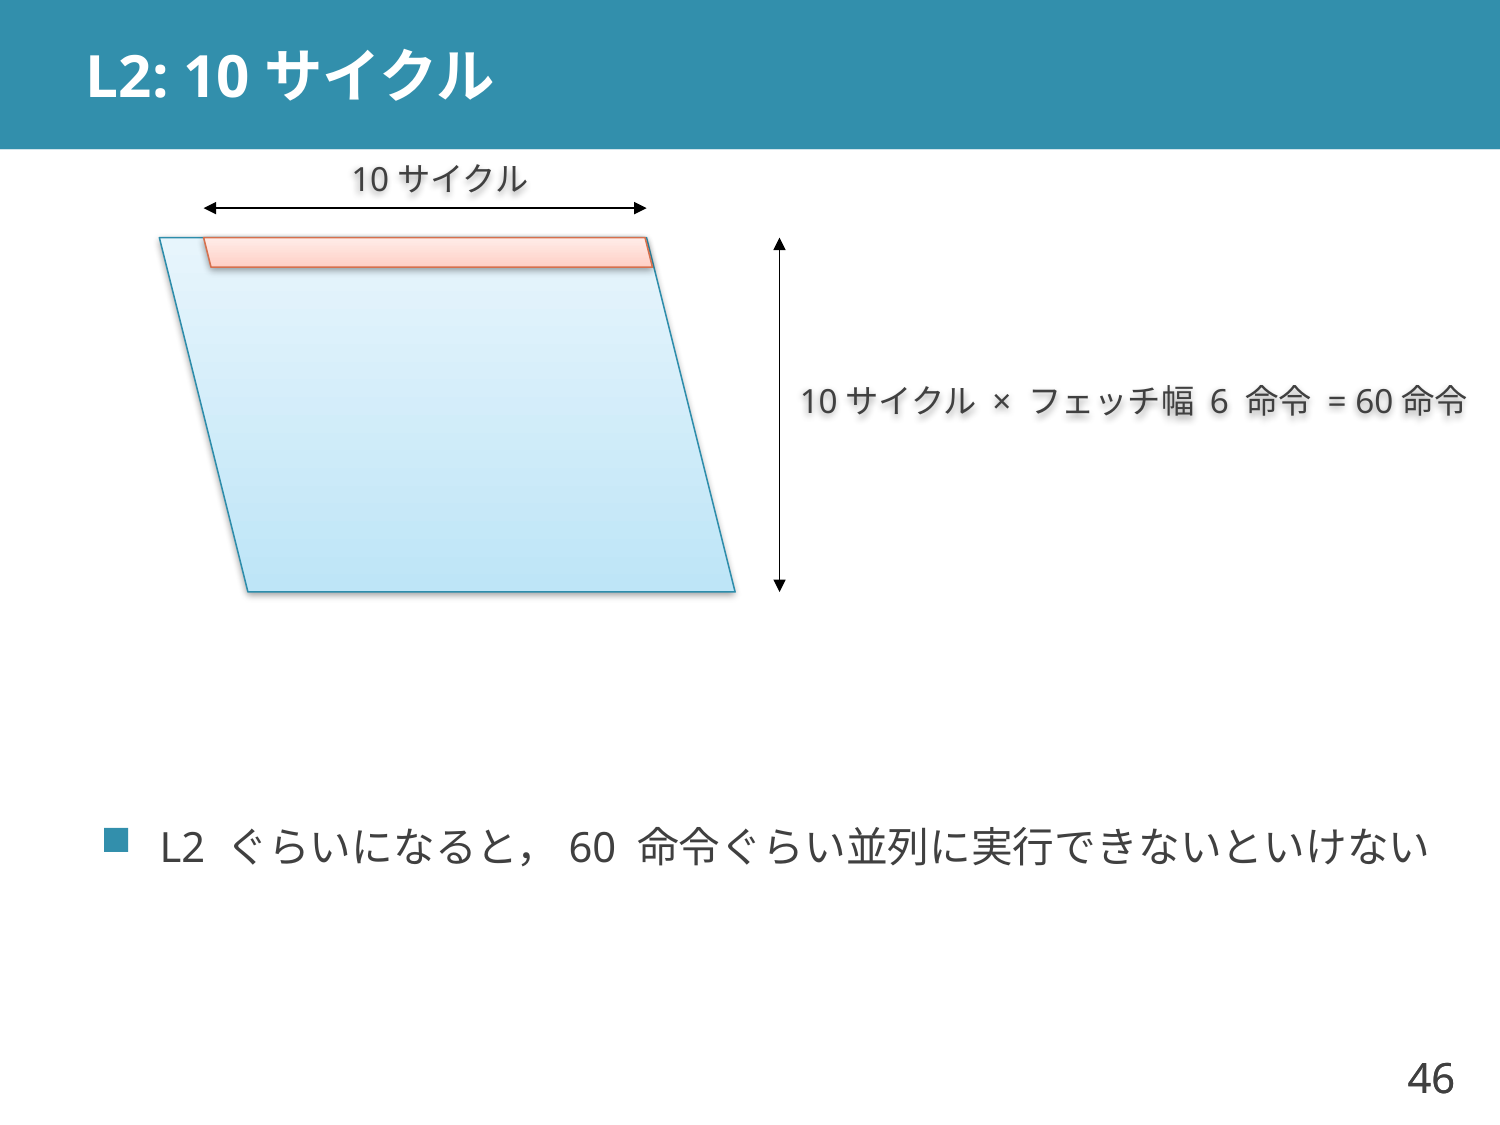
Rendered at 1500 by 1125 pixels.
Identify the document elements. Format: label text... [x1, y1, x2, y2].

title L2: 10サイクル [70, 0, 1500, 150]
text_box [158, 236, 736, 593]
text_box 10サイクル [380, 148, 500, 207]
list L2 ぐらいになると，60 命令ぐらい並列に実行できないといけない [85, 650, 1459, 1036]
text_box [202, 236, 654, 268]
text_box 10サイクル × フェッチ幅 6 命令 = 60命令 [1074, 370, 1194, 430]
